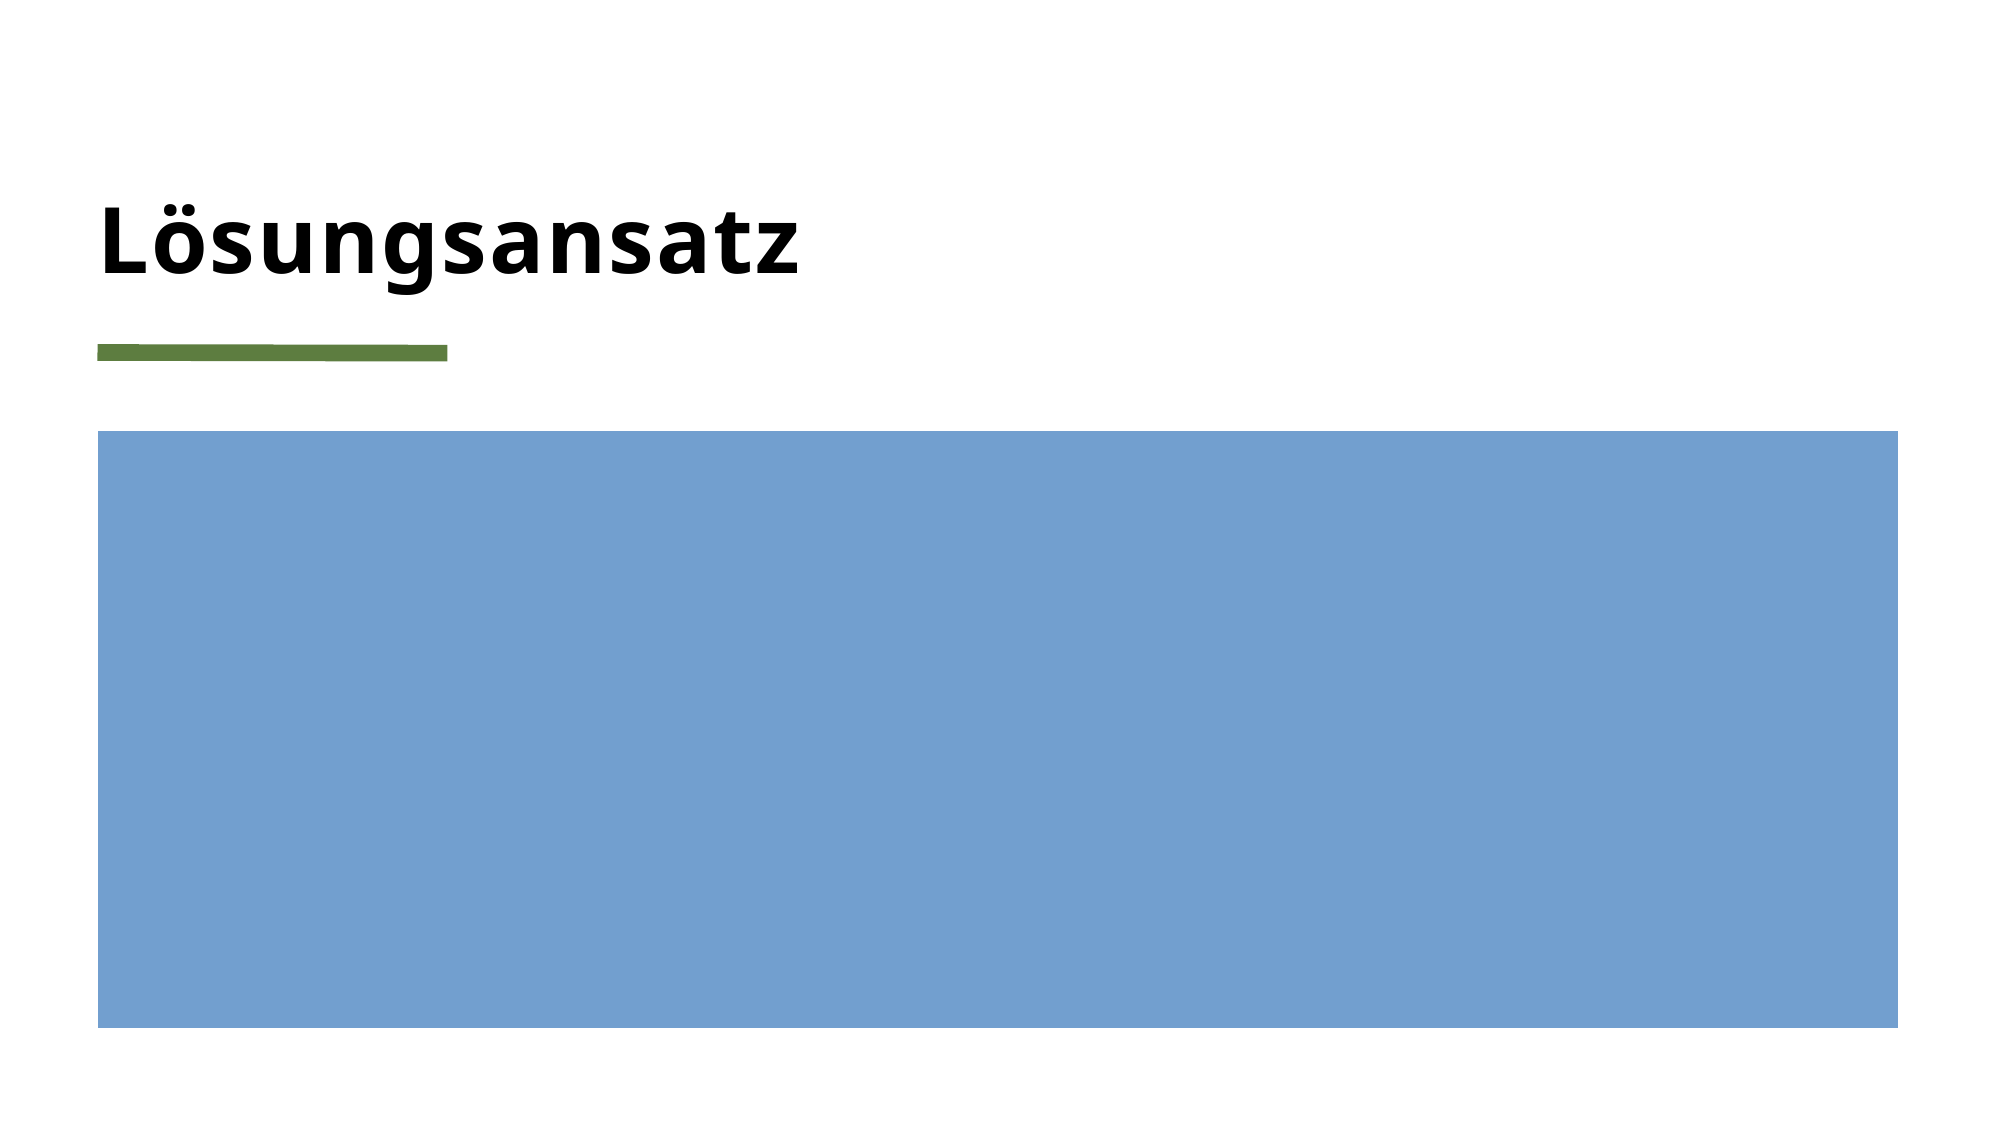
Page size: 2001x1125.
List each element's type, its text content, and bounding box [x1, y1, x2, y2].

title Lösungsansatz [97, 33, 1898, 291]
